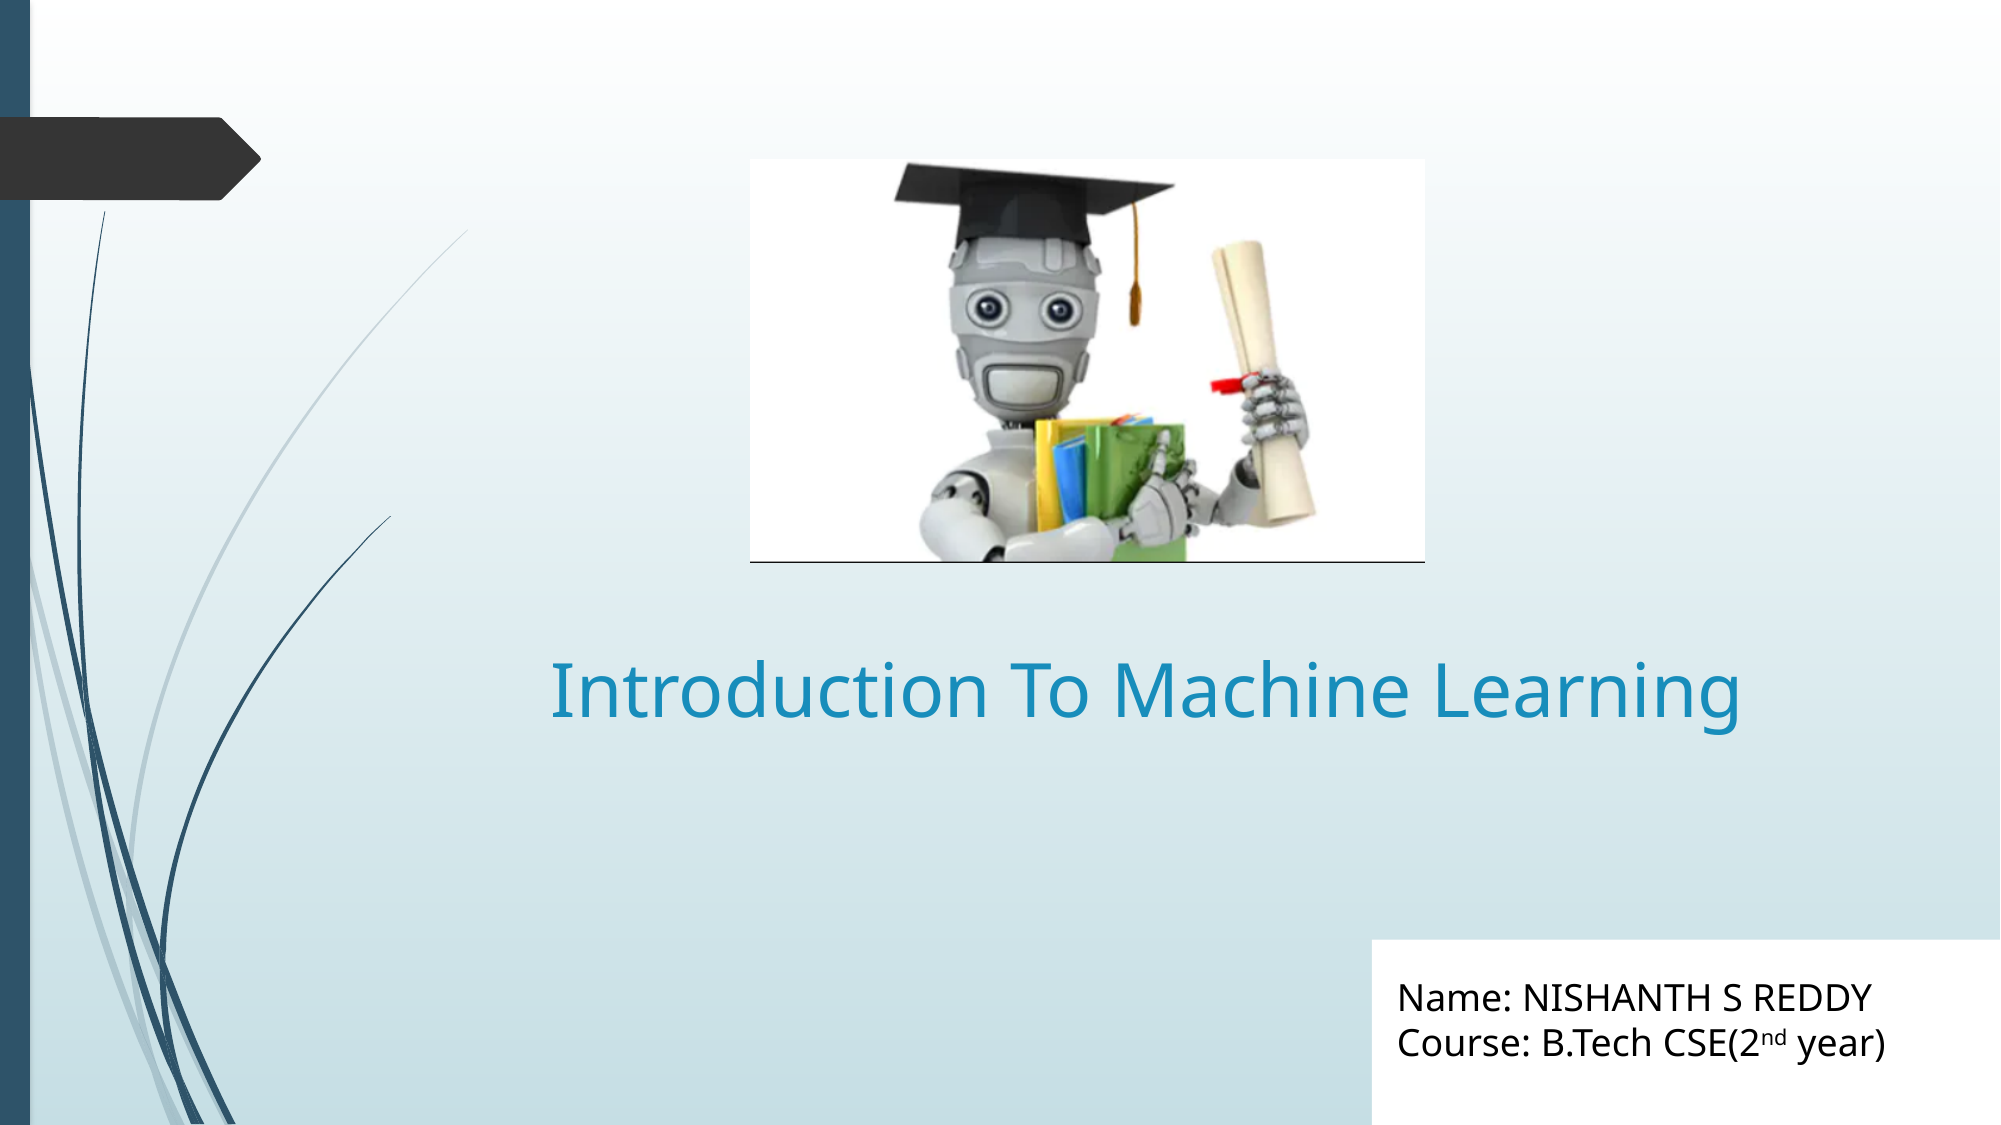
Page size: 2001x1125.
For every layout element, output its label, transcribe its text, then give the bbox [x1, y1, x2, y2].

text_box sssaa [1371, 938, 2000, 1125]
title Introduction To Machine Learning [416, 634, 1879, 750]
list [750, 159, 1425, 563]
text_box Name: NISHANTH S REDDY Course: B.Tech CSE(2nd year) [1382, 876, 1975, 1072]
